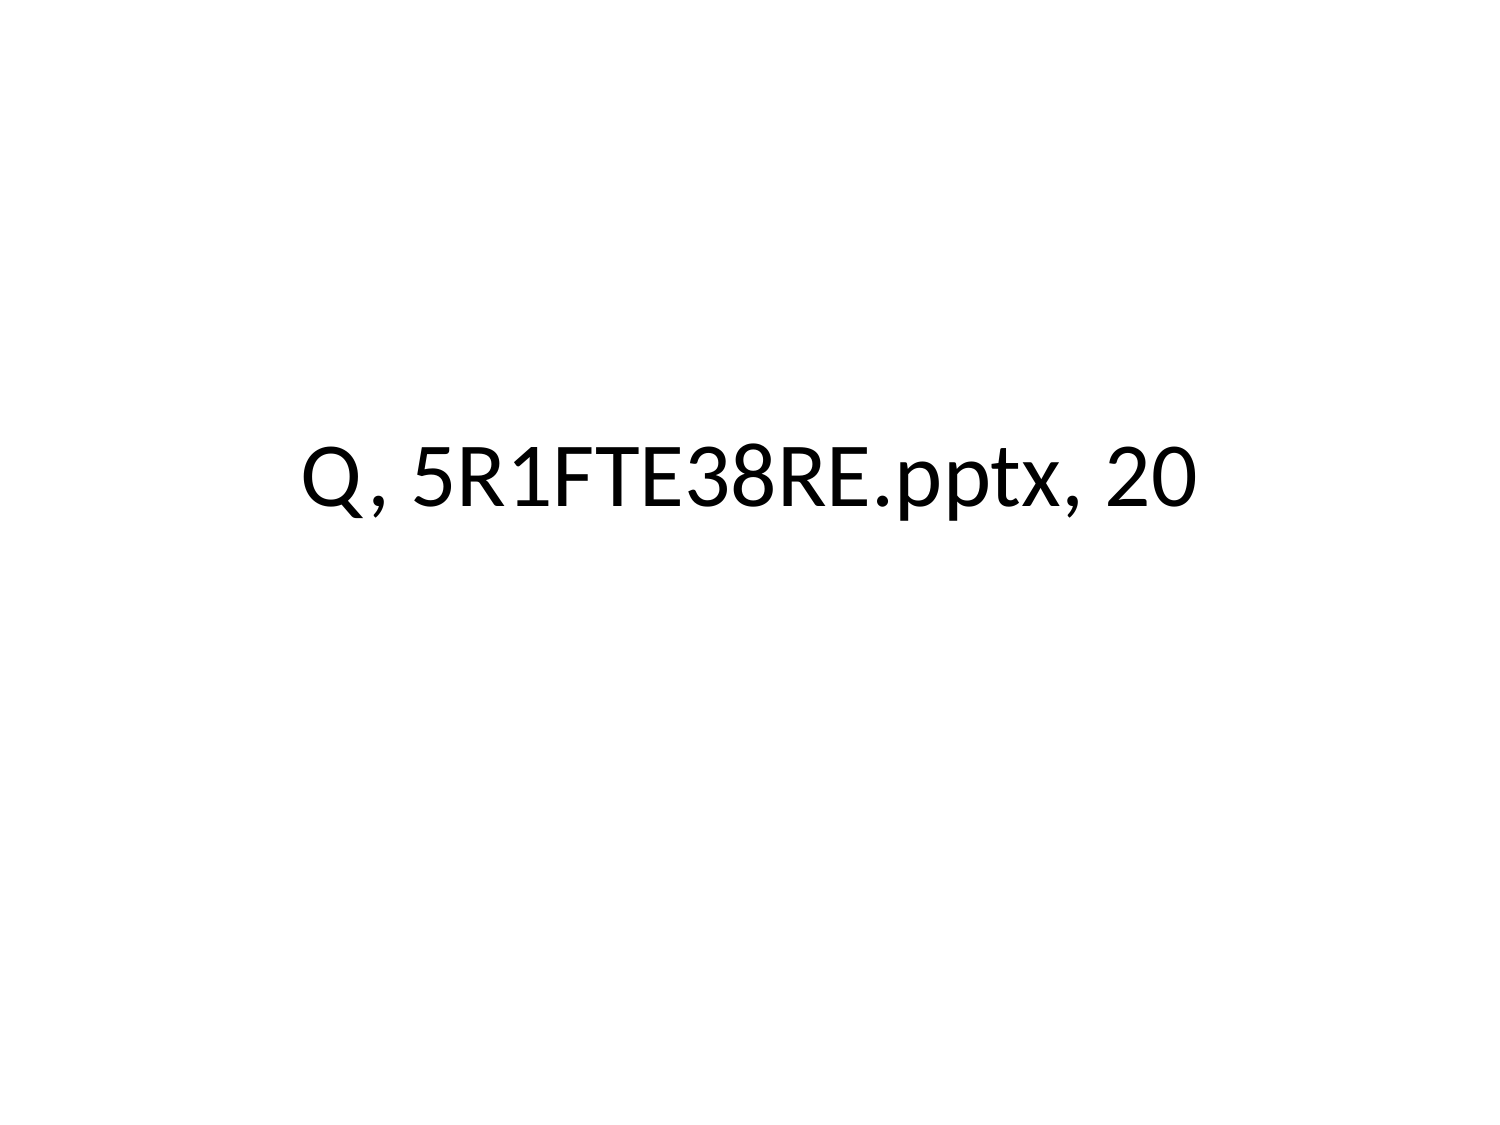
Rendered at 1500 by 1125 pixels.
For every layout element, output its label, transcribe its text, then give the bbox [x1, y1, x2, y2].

title Q, 5R1FTE38RE.pptx, 20 [112, 349, 1388, 591]
